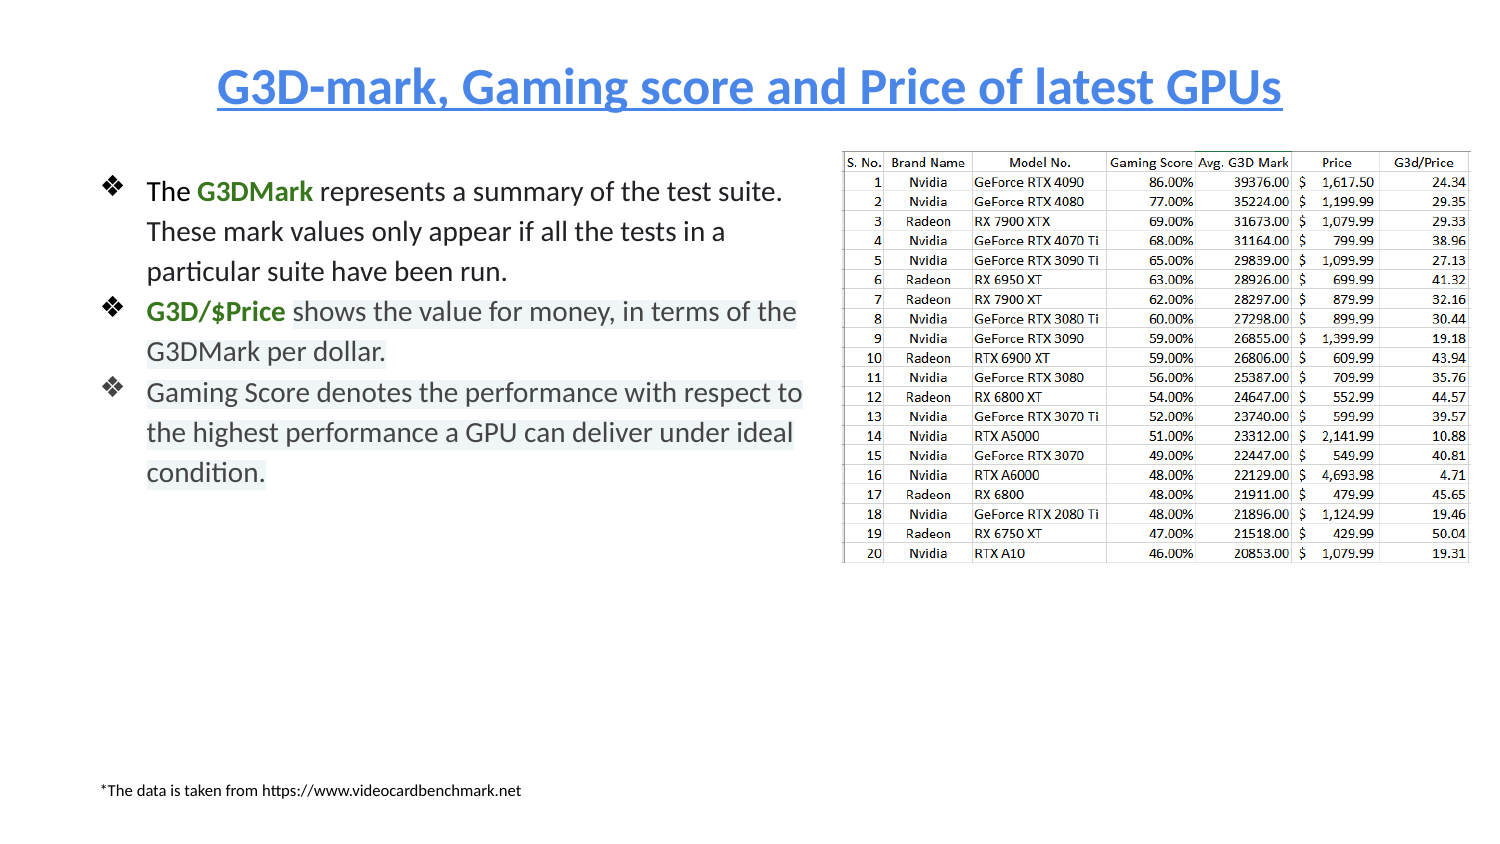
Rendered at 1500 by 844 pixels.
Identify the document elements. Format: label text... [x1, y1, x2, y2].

text_box G3D-mark, Gaming score and Price of latest GPUs [84, 37, 1416, 131]
text_box The G3DMark represents a summary of the test suite. These mark values only appear if all the tests in a particular suite have been run. G3D/$Price shows the value for money, in terms of the G3DMark per dollar. Gaming Score denotes the performance with respect to the highest performance a GPU can deliver under ideal condition. [84, 151, 840, 504]
picture [842, 151, 1471, 564]
text_box *The data is taken from https://www.videocardbenchmark.net [84, 769, 822, 810]
